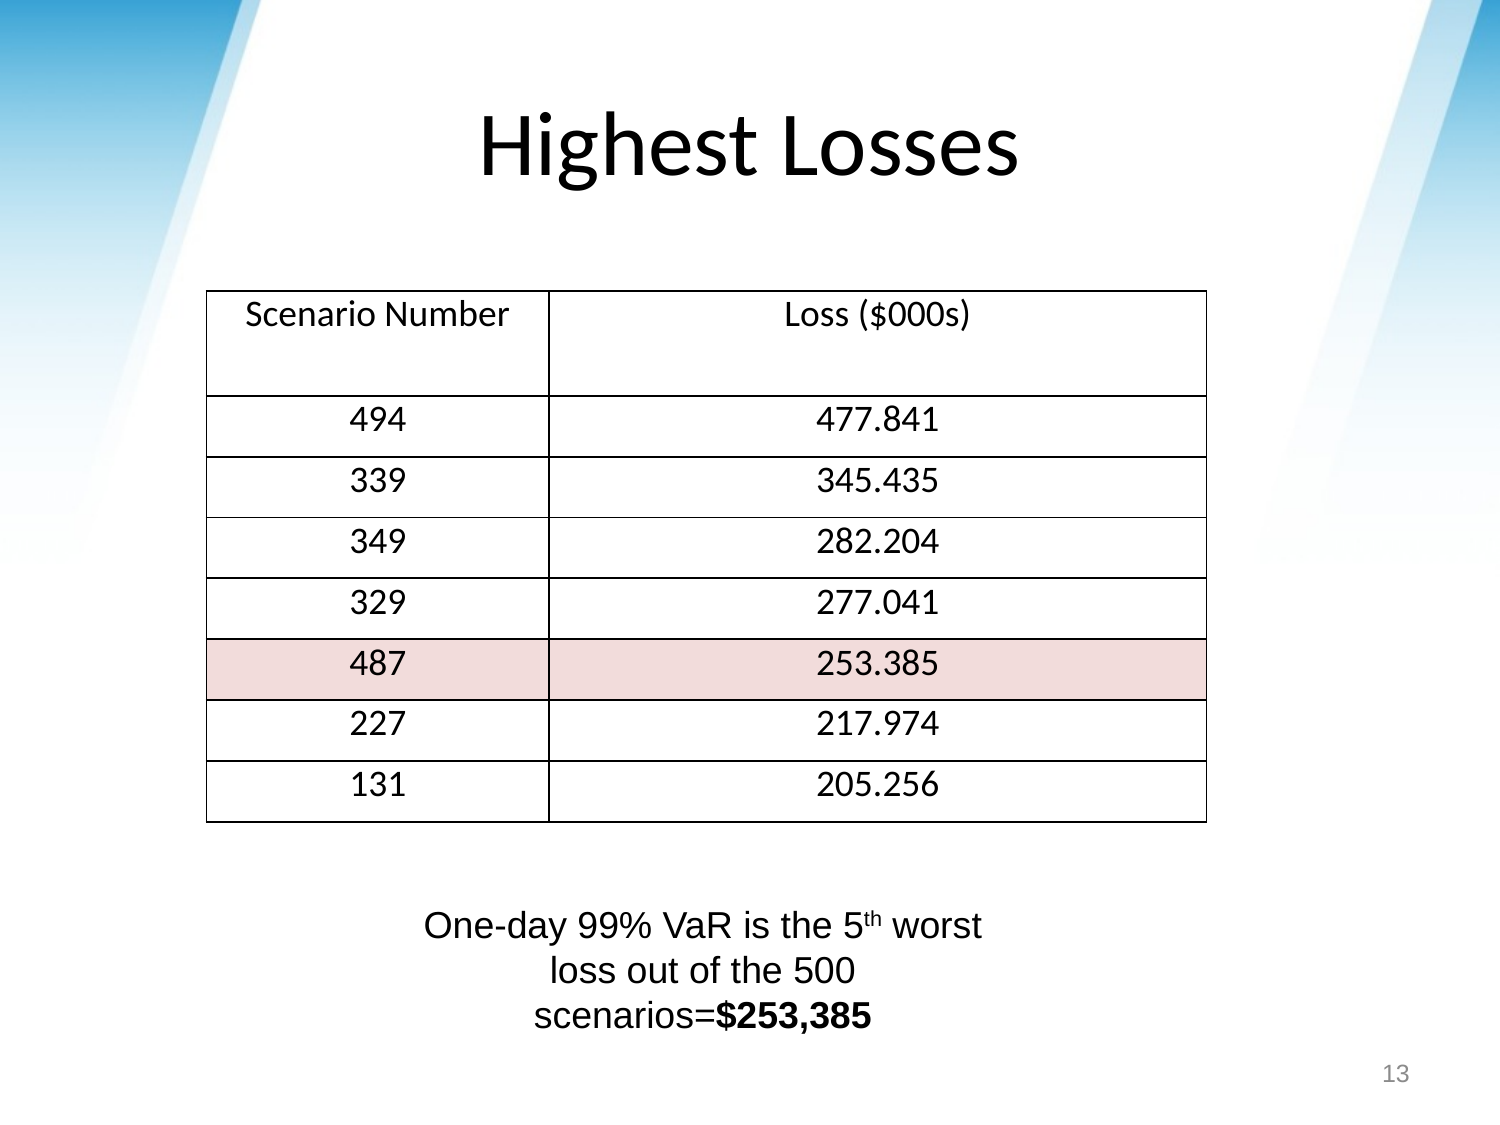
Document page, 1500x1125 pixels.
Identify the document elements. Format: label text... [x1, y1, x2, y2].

table_cell 227 [207, 701, 548, 760]
table_cell 253.385 [550, 640, 1206, 699]
slide_number 13 [1074, 1042, 1425, 1103]
table_cell 282.204 [550, 518, 1206, 577]
text_box One-day 99% VaR is the 5th worst loss out of the 500 scenarios=$253,385 [383, 893, 1022, 1043]
title Highest Losses [75, 45, 1425, 233]
table_cell 329 [207, 579, 548, 638]
table_cell 277.041 [550, 579, 1206, 638]
table_header Scenario Number [207, 292, 548, 395]
table_cell 131 [207, 762, 548, 821]
table_cell 345.435 [550, 458, 1206, 517]
table_cell 217.974 [550, 701, 1206, 760]
table_cell 205.256 [550, 762, 1206, 821]
table_cell 349 [207, 518, 548, 577]
table_cell 487 [207, 640, 548, 699]
table_cell 494 [207, 397, 548, 456]
table_header Loss ($000s) [550, 292, 1206, 395]
table_cell 339 [207, 458, 548, 517]
picture [0, 0, 1500, 771]
table_cell 477.841 [550, 397, 1206, 456]
